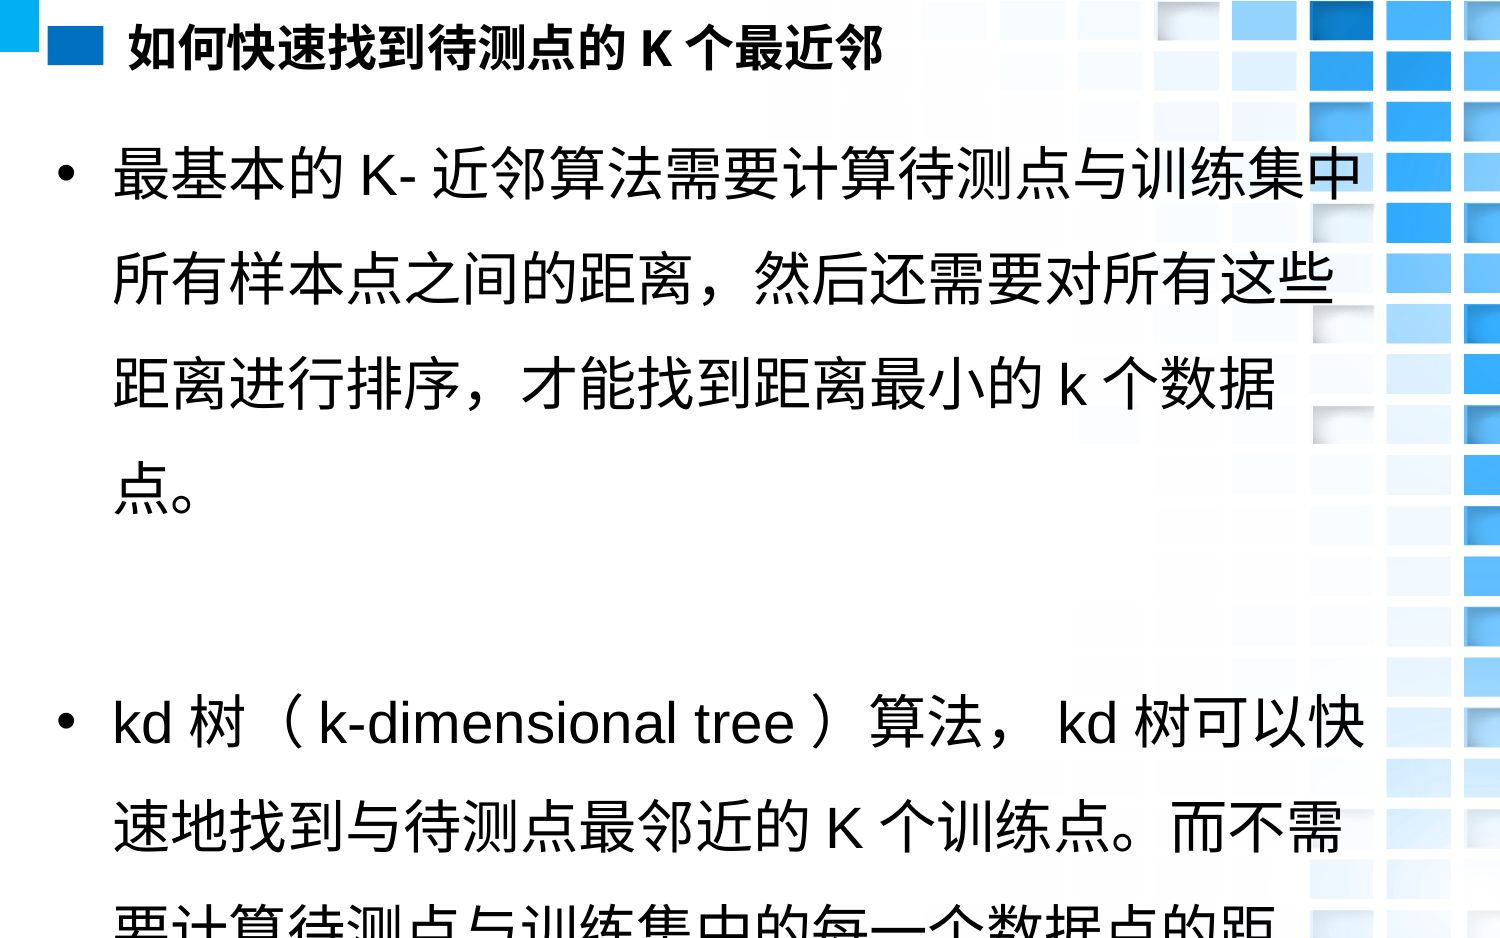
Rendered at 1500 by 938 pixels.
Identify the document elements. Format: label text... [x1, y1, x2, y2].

title 如何快速找到待测点的K个最近邻 [112, 12, 1093, 81]
picture [17, 1, 1500, 938]
list 最基本的K-近邻算法需要计算待测点与训练集中所有样本点之间的距离，然后还需要对所有这些距离进行排序，才能找到距离最小的k个数据点。 kd树（k-dimensional tree）算法，kd树可以快速地找到与待测点最邻近的K个训练点。而不需要计算待测点与训练集中的每一个数据点的距离。 [41, 94, 1388, 902]
